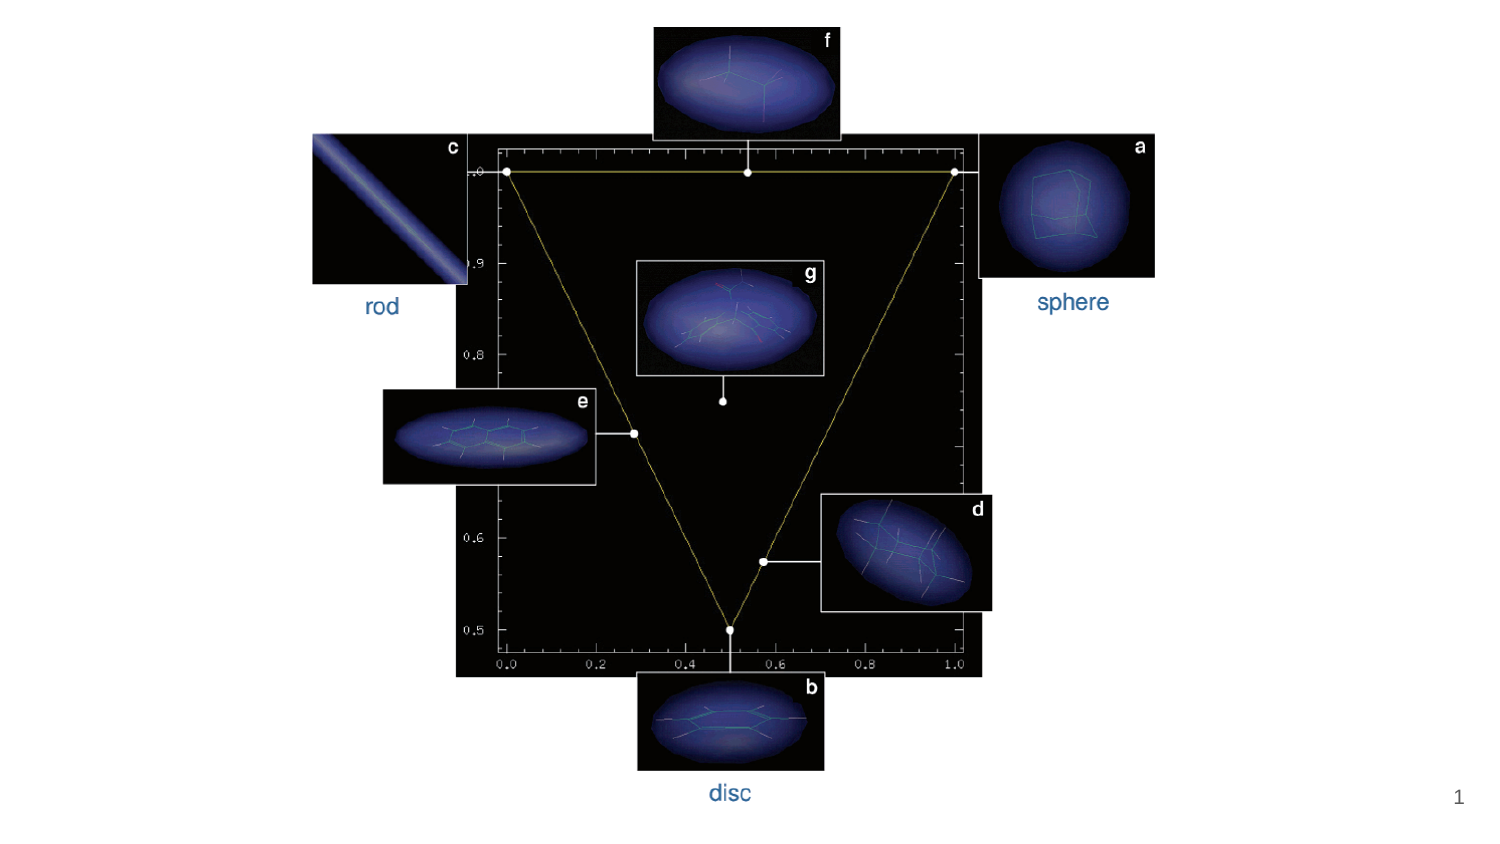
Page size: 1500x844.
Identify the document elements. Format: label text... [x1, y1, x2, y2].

slide_number ‹#› [1389, 764, 1480, 830]
picture [271, 11, 1229, 806]
